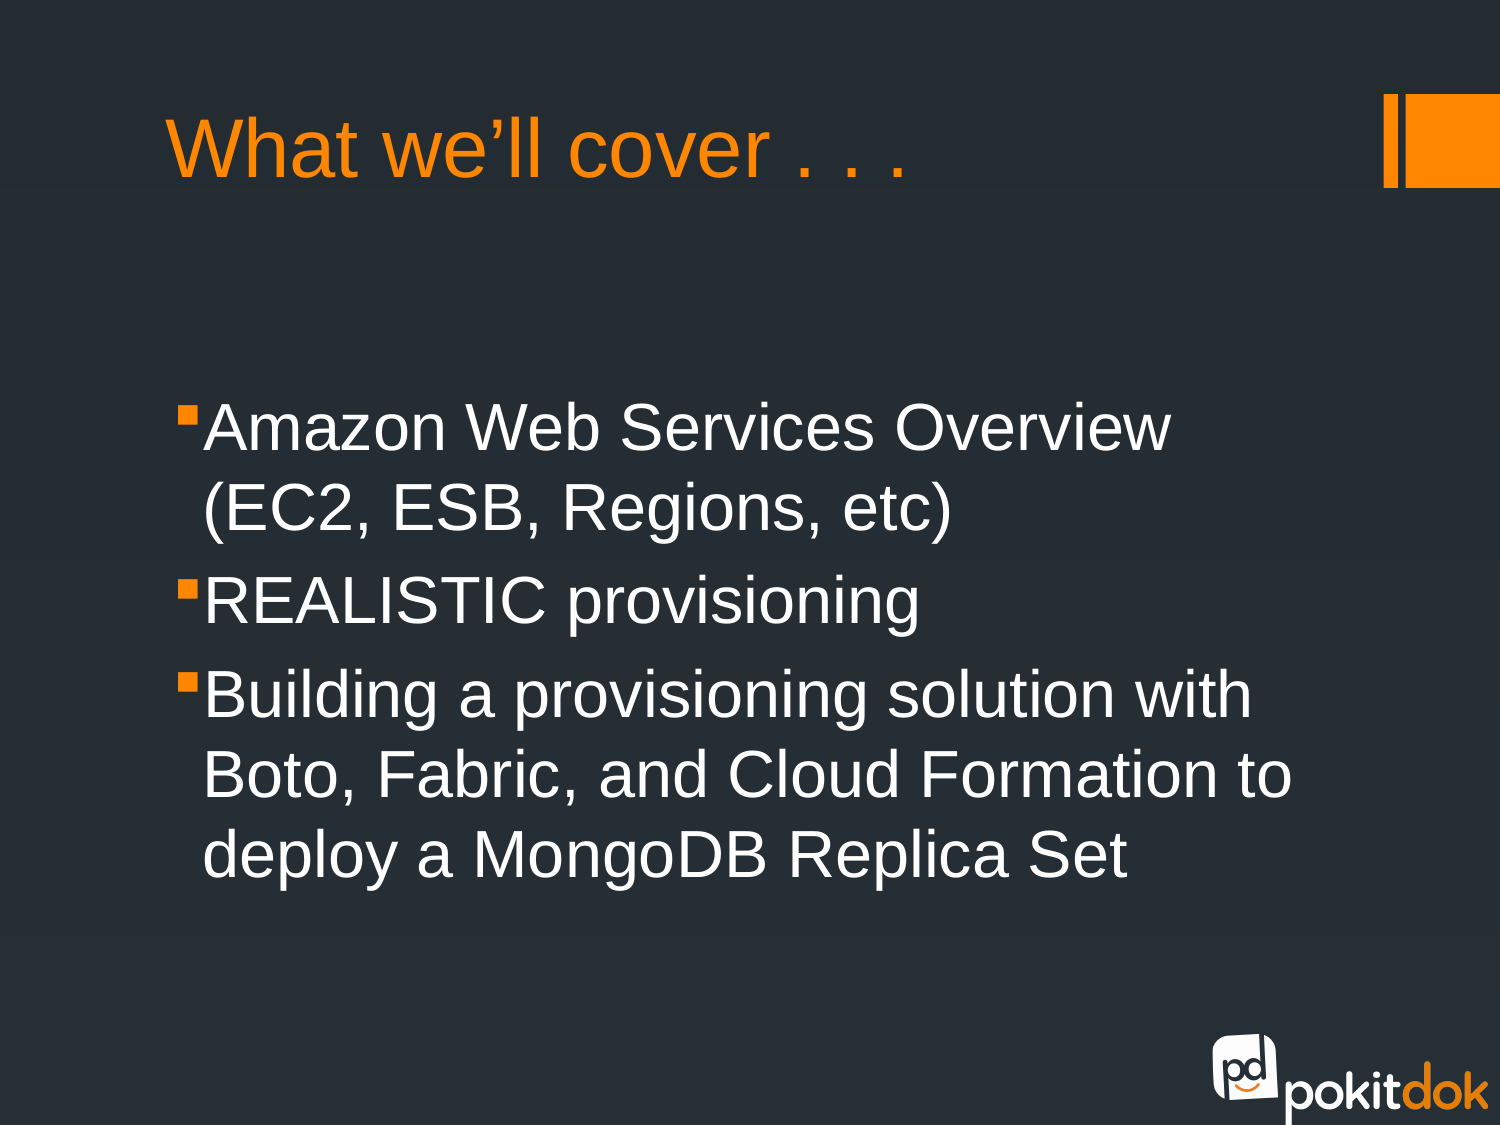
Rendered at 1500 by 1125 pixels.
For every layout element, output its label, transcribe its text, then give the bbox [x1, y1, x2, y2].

list Amazon Web Services Overview (EC2, ESB, Regions, etc) REALISTIC provisioning Building a provisioning solution with Boto, Fabric, and Cloud Formation to deploy a MongoDB Replica Set [150, 376, 1350, 957]
picture [1212, 1034, 1488, 1125]
title What we’ll cover . . . [150, 49, 1350, 203]
